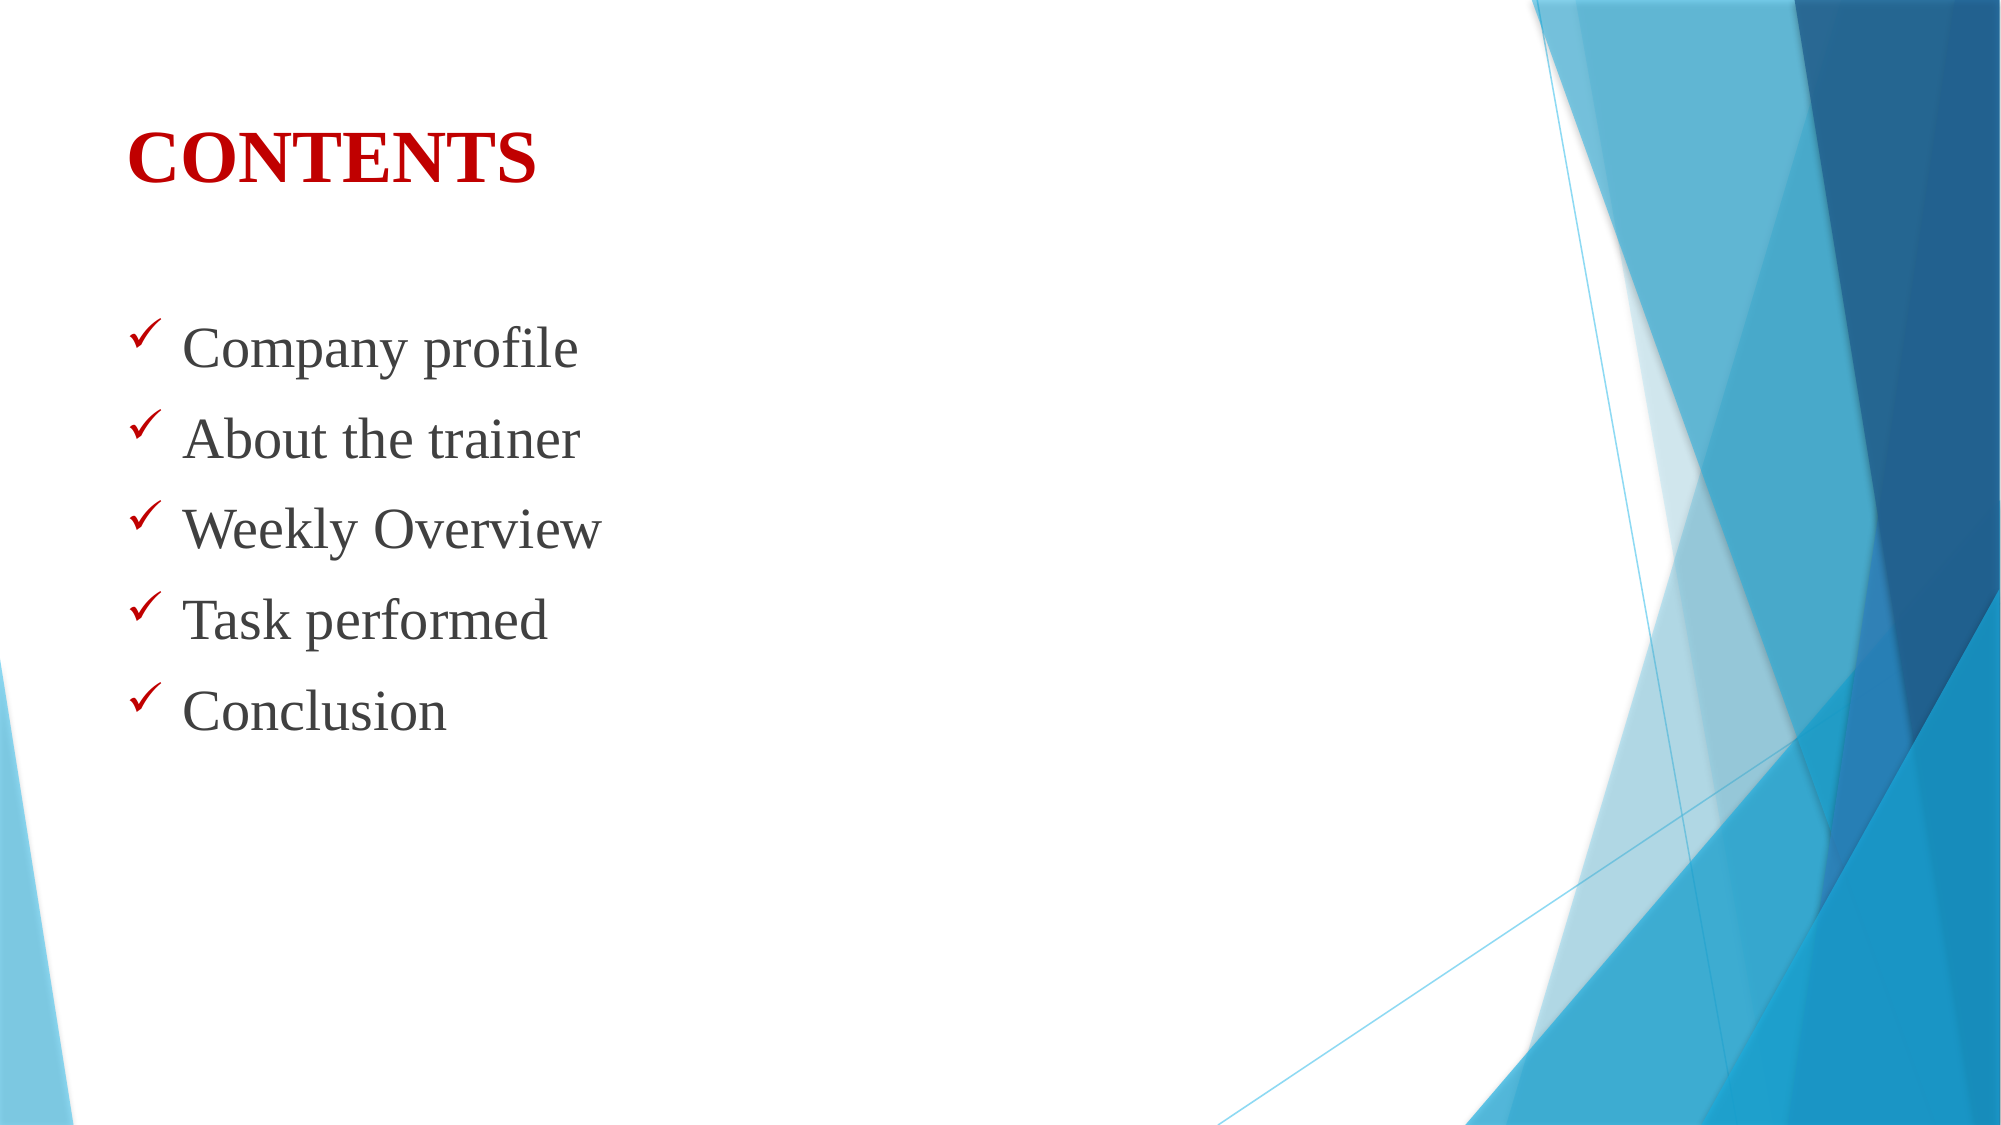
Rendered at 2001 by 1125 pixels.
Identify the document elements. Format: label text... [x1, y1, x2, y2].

list Company profile About the trainer Weekly Overview Task performed Conclusion [111, 301, 1522, 992]
title CONTENTS [111, 99, 1522, 301]
